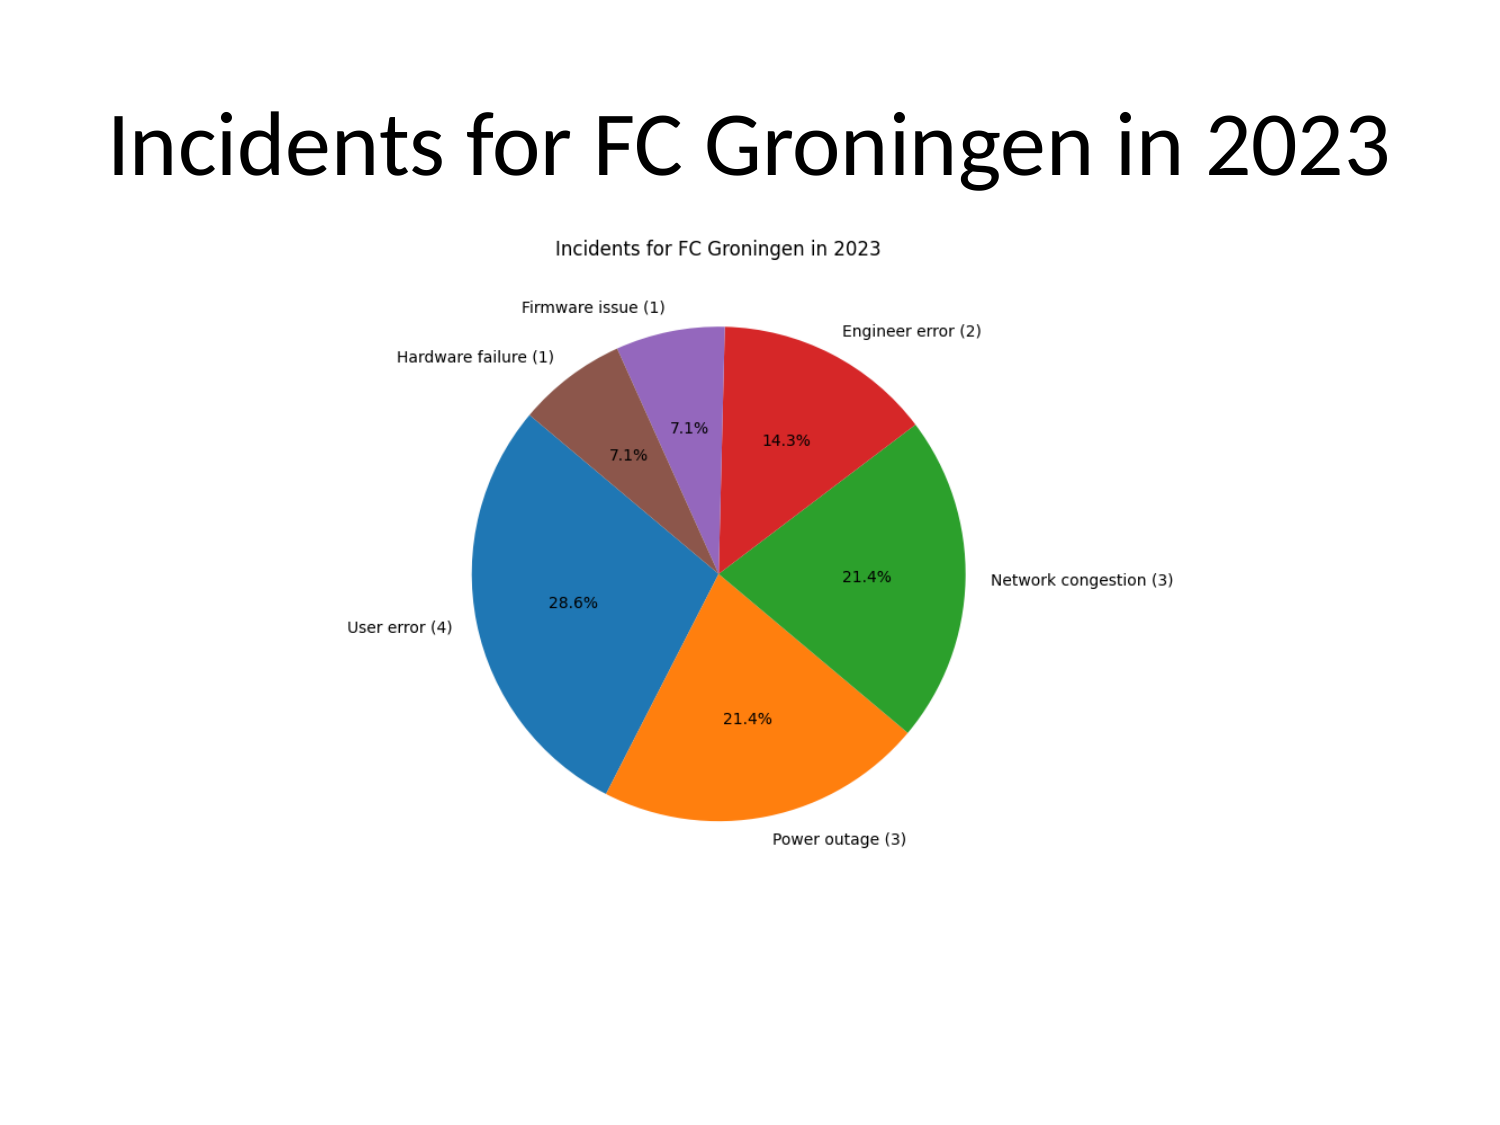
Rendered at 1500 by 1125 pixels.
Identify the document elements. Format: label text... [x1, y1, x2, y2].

title Incidents for FC Groningen in 2023 [75, 45, 1425, 233]
picture [299, 224, 1201, 901]
